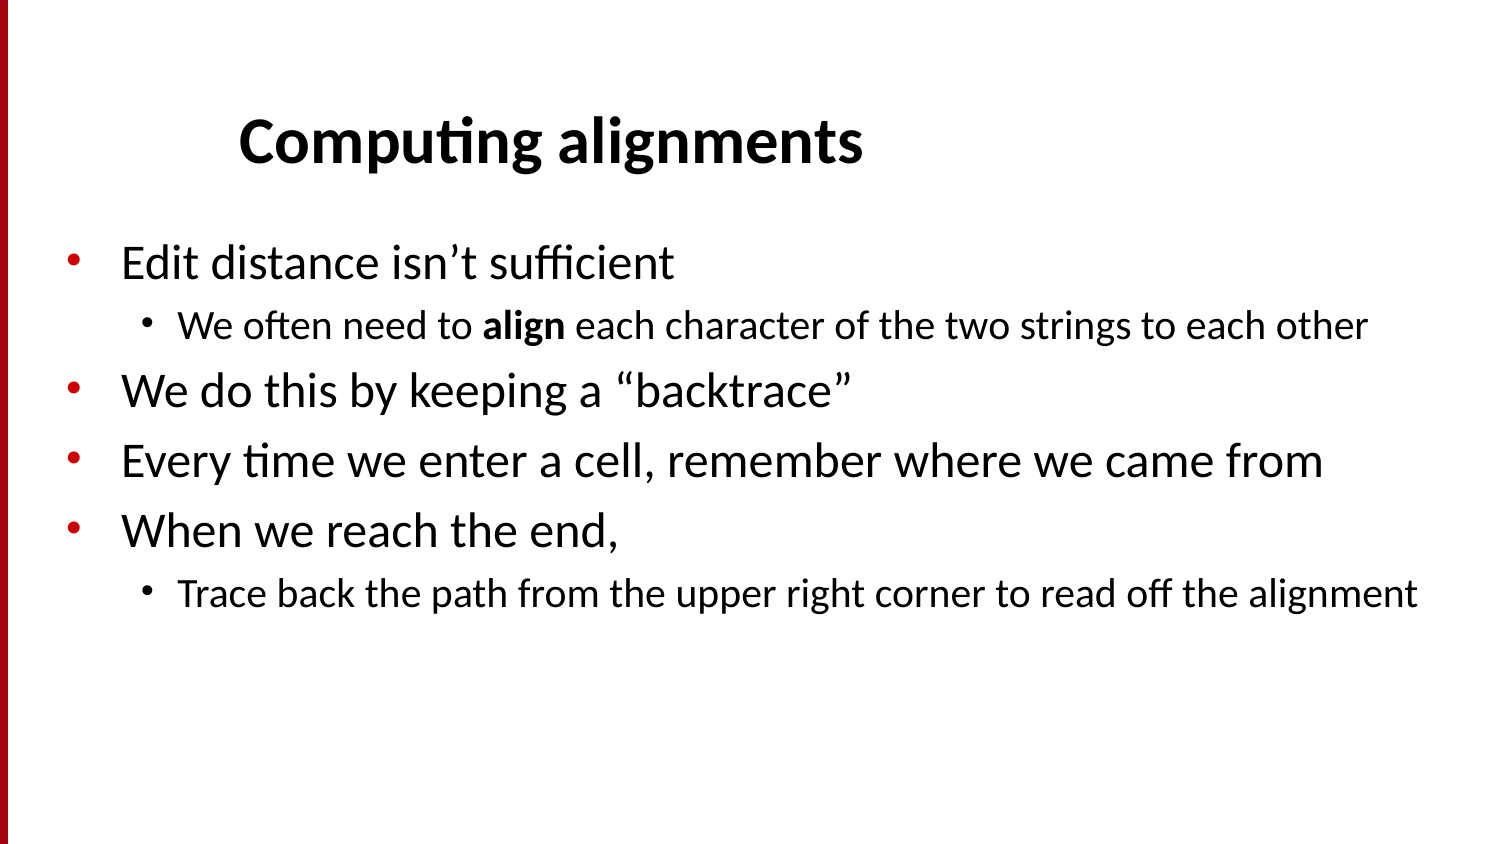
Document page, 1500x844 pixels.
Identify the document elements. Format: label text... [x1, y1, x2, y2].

text_box Computing alignments [225, 62, 1450, 185]
text_box Edit distance isn’t sufficient We often need to align each character of the two strings to each other We do this by keeping a “backtrace” Every time we enter a cell, remember where we came from When we reach the end, Trace back the path from the upper right corner to read off the alignment [50, 221, 1450, 769]
